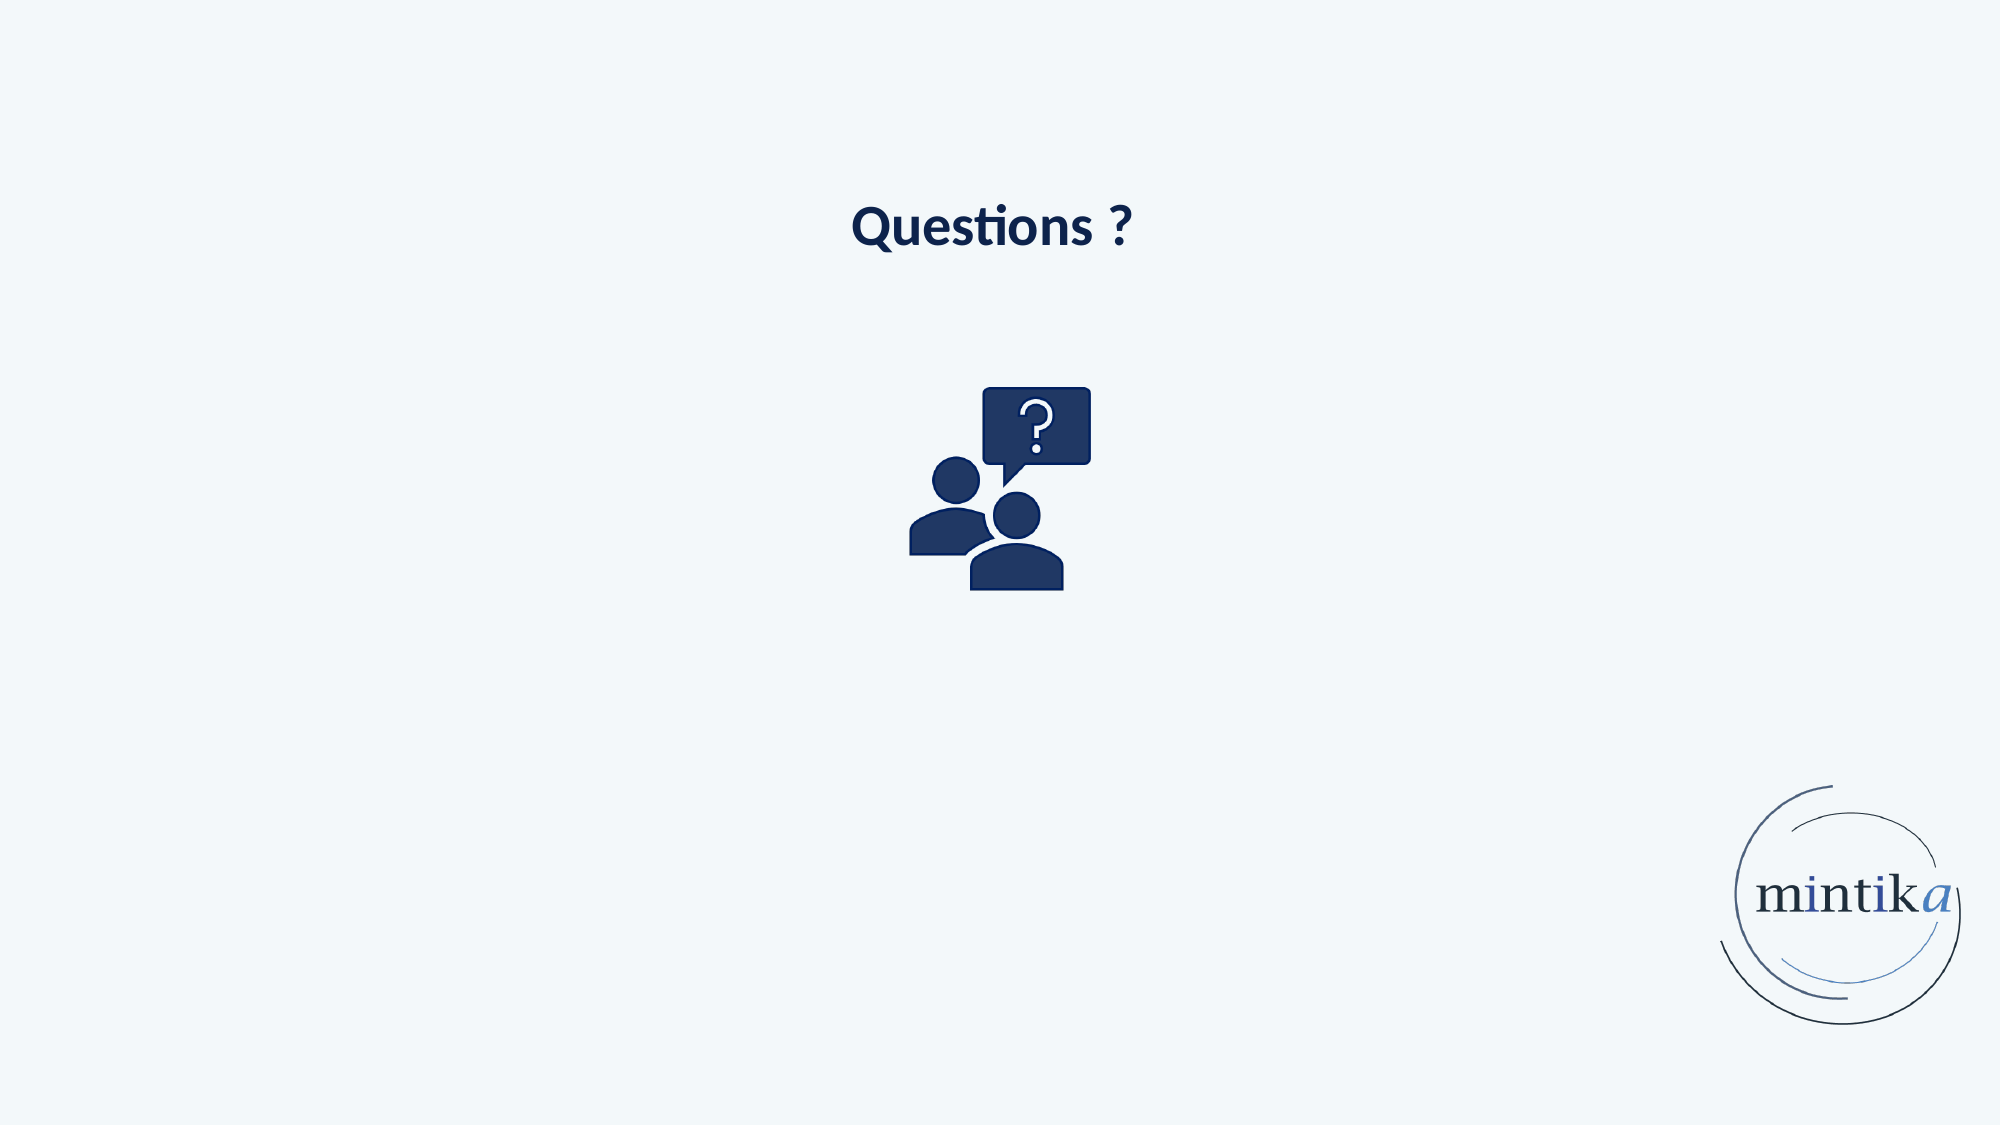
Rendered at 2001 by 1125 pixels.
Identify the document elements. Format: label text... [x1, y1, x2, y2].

picture [1720, 785, 1962, 1025]
text_box Questions ? [248, 179, 1751, 724]
picture [879, 368, 1121, 610]
